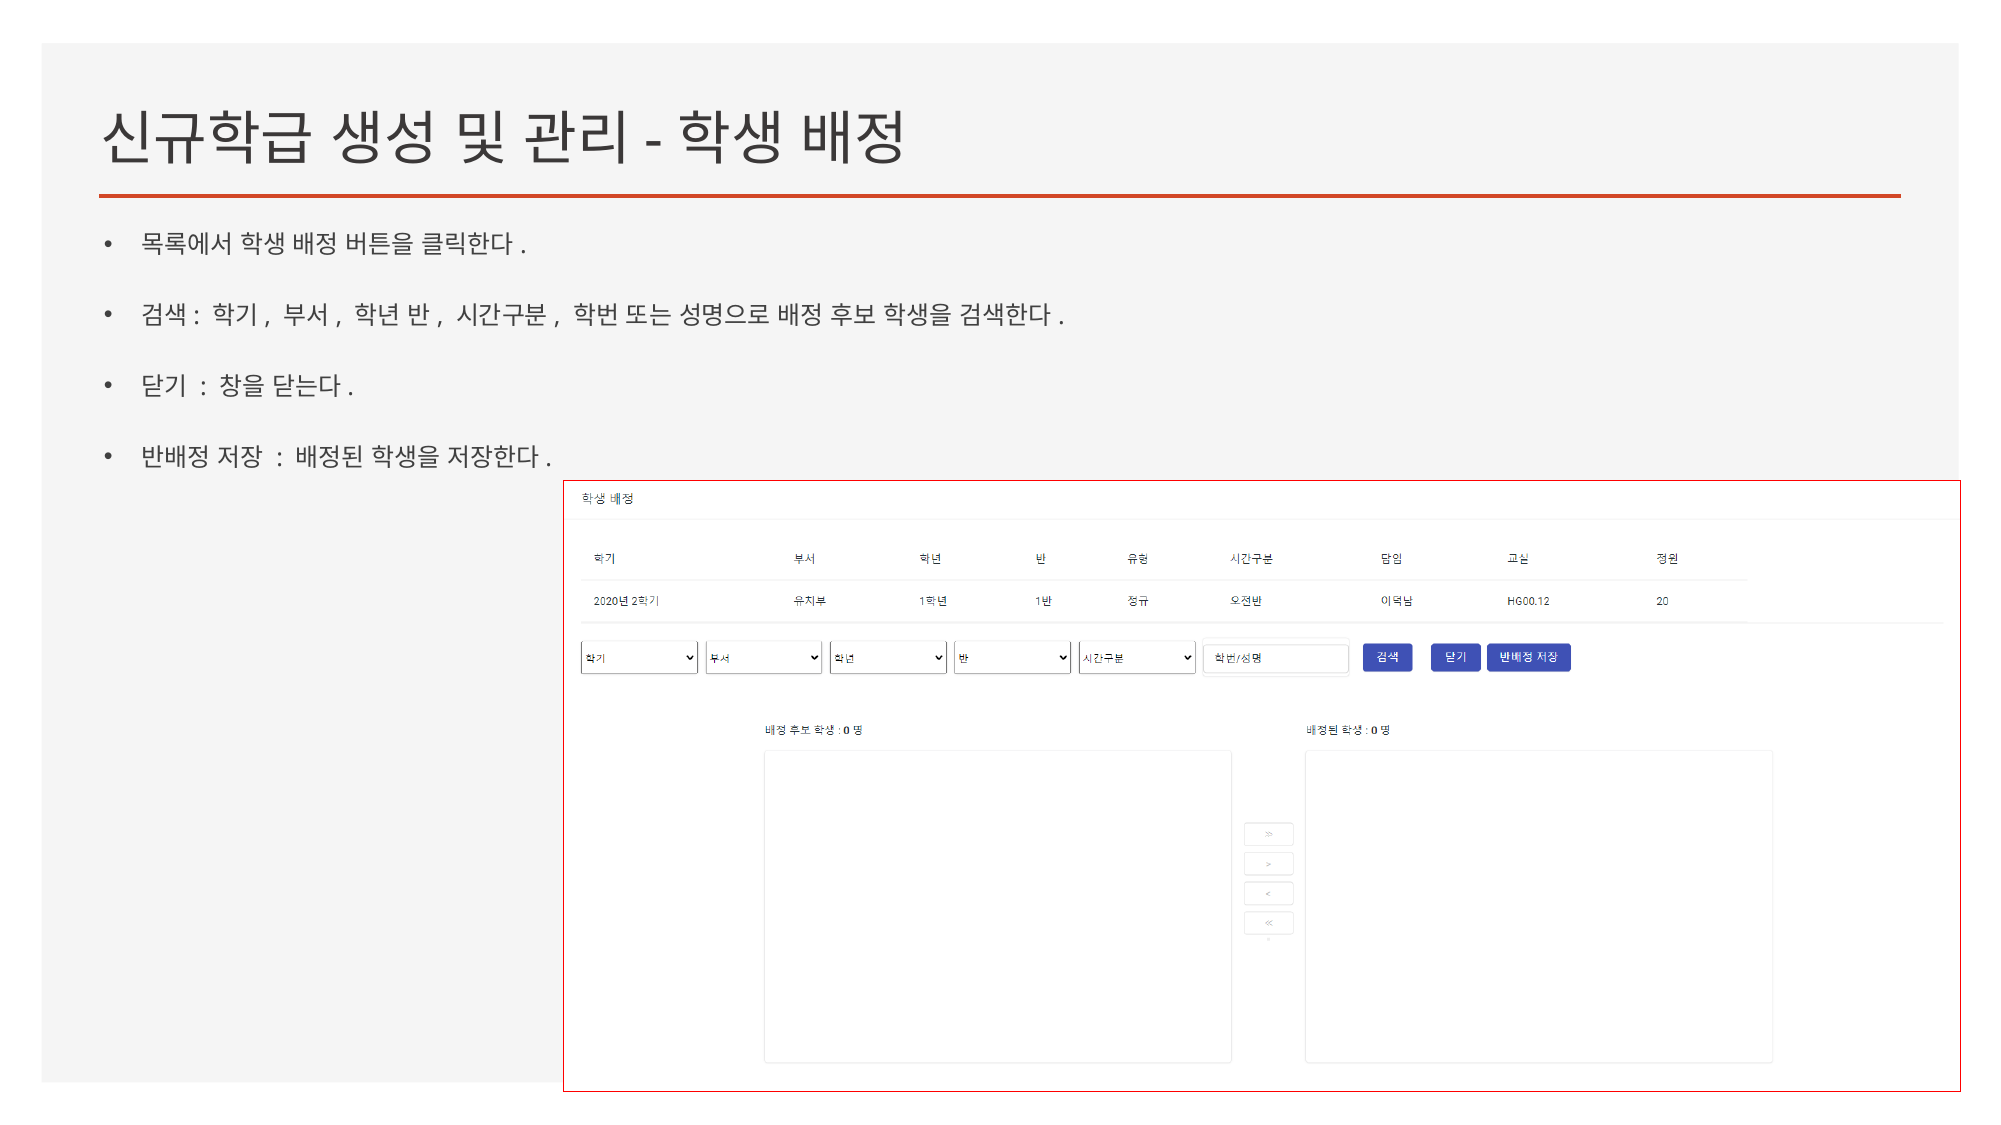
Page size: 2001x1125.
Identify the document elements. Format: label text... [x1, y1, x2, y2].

text_box 목록에서 학생 배정 버튼을 클릭한다. 검색: 학기, 부서, 학년 반, 시간구분, 학번 또는 성명으로 배정 후보 학생을 검색한다. 닫기 : 창을 닫는다. 반배정 저장 : 배정된 학생을 저장한다. [88, 213, 1923, 486]
picture [563, 480, 1961, 1092]
title 신규학급 생성 및 관리-학생 배정 [85, 73, 1499, 179]
